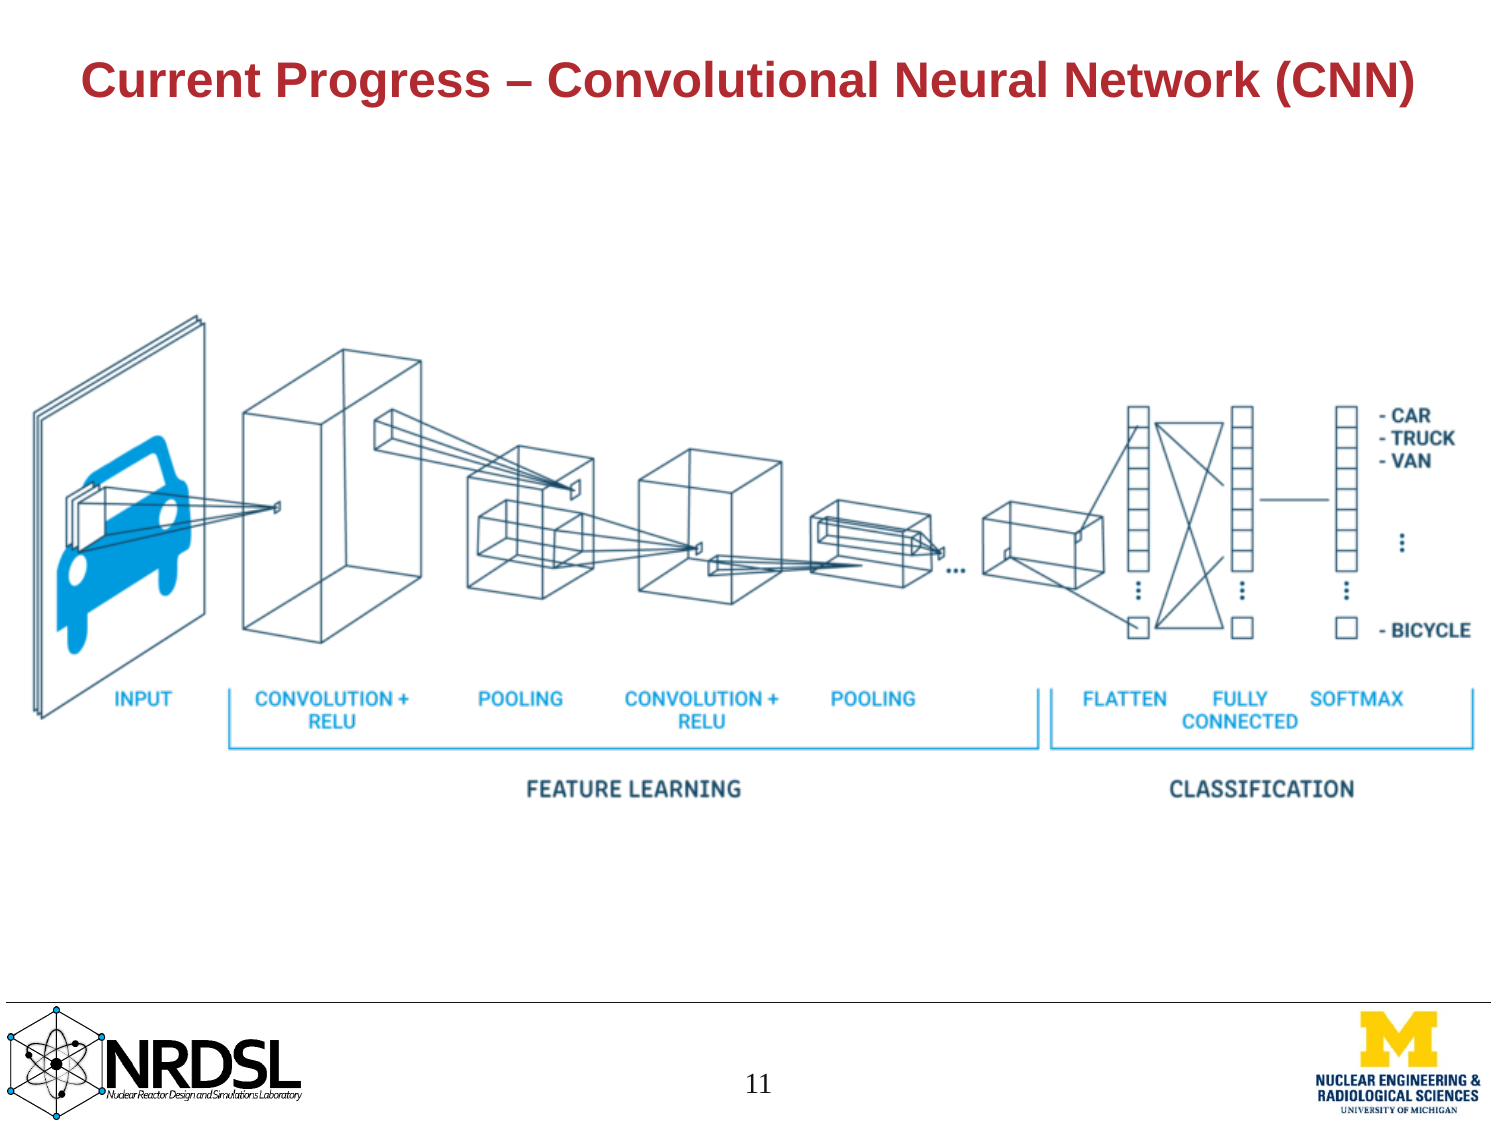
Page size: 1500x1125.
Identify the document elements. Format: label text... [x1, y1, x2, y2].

title Current Progress – Convolutional Neural Network (CNN) [55, 53, 1443, 117]
picture [1314, 1005, 1483, 1120]
picture [0, 272, 1500, 852]
picture [7, 1006, 302, 1120]
